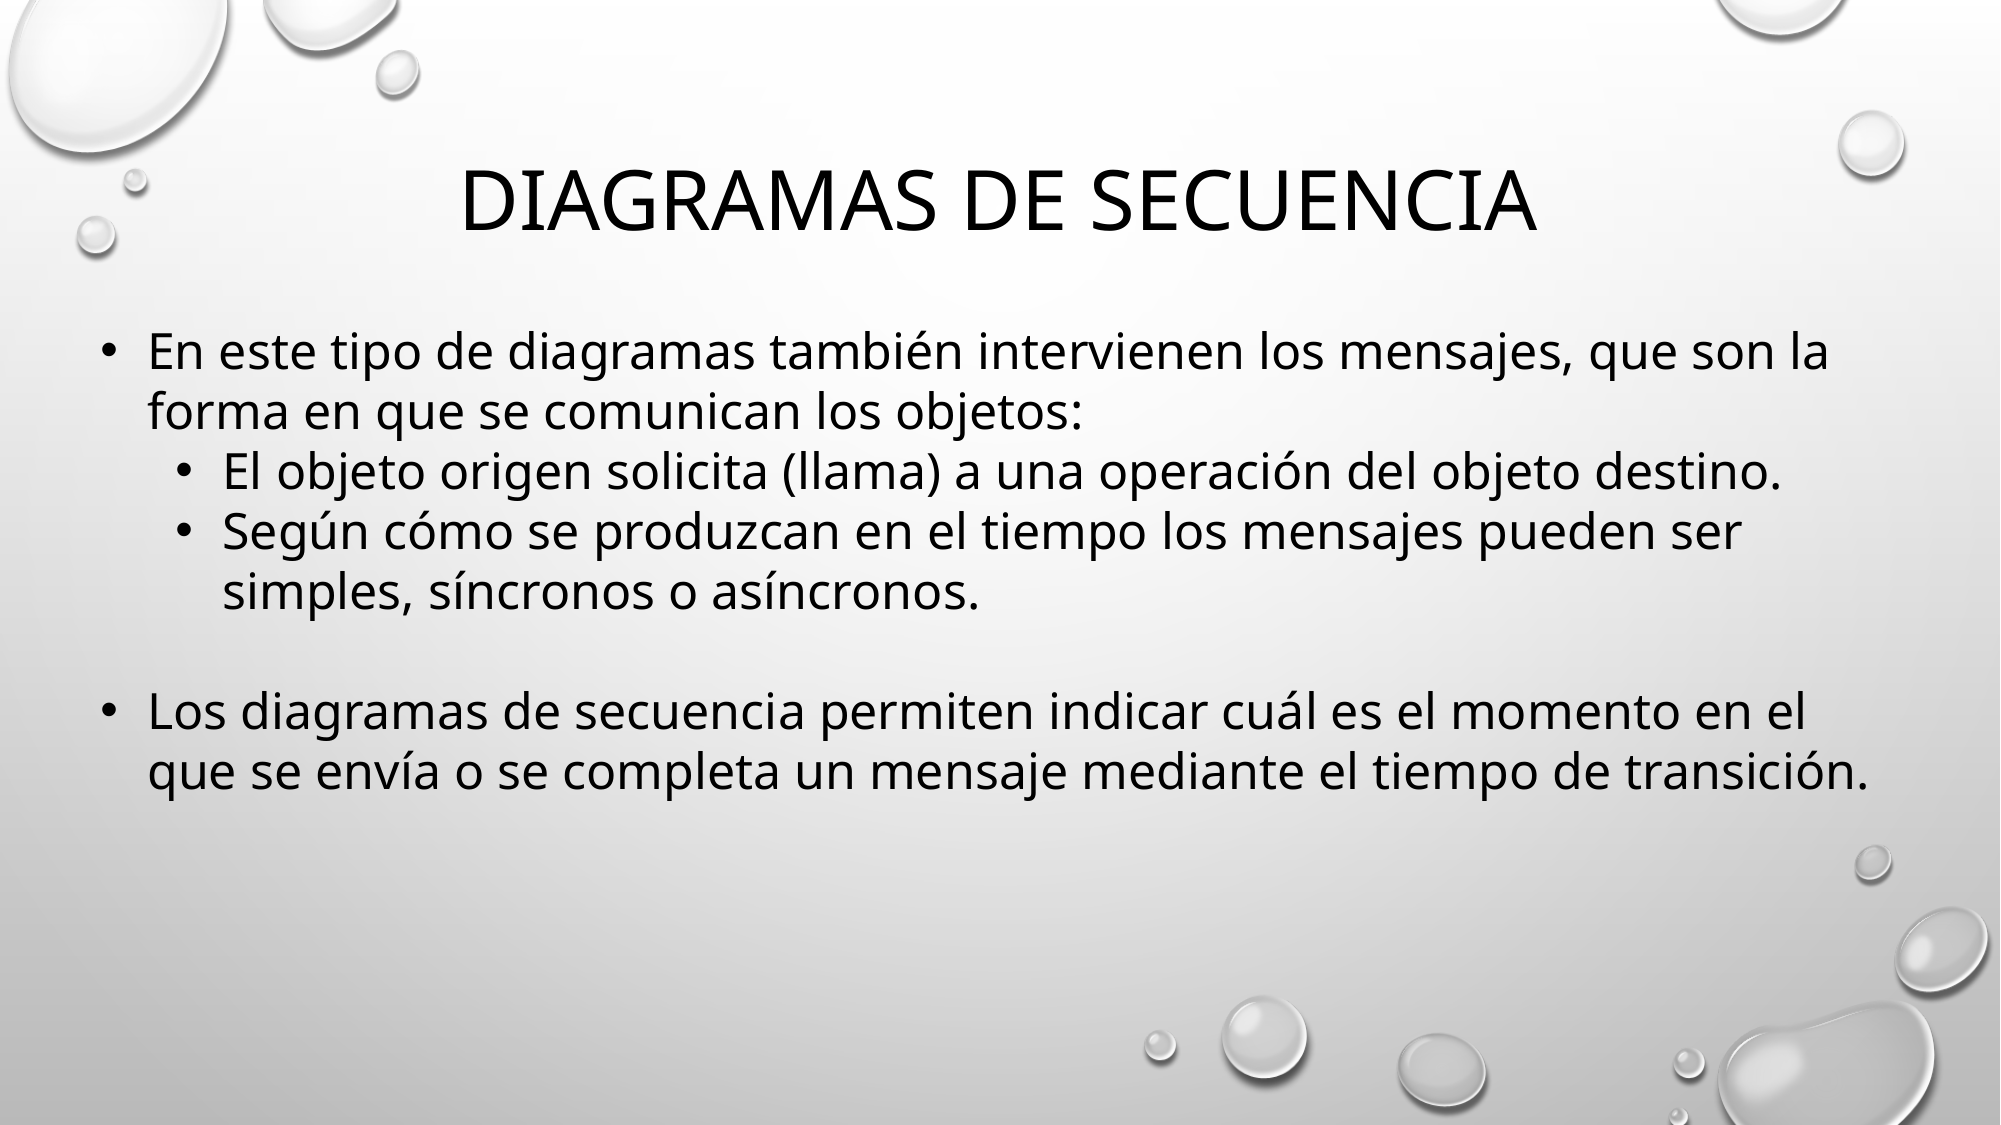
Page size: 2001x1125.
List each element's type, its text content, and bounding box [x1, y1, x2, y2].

picture [0, 0, 2000, 1125]
text_box En este tipo de diagramas también intervienen los mensajes, que son la forma en que se comunican los objetos: El objeto origen solicita (llama) a una operación del objeto destino. Según cómo se produzcan en el tiempo los mensajes pueden ser simples, síncronos o asíncronos. Los diagramas de secuencia permiten indicar cuál es el momento en el que se envía o se completa un mensaje mediante el tiempo de transición. [85, 312, 1908, 807]
title DIAGRAMAS DE secuencia [149, 135, 1848, 256]
